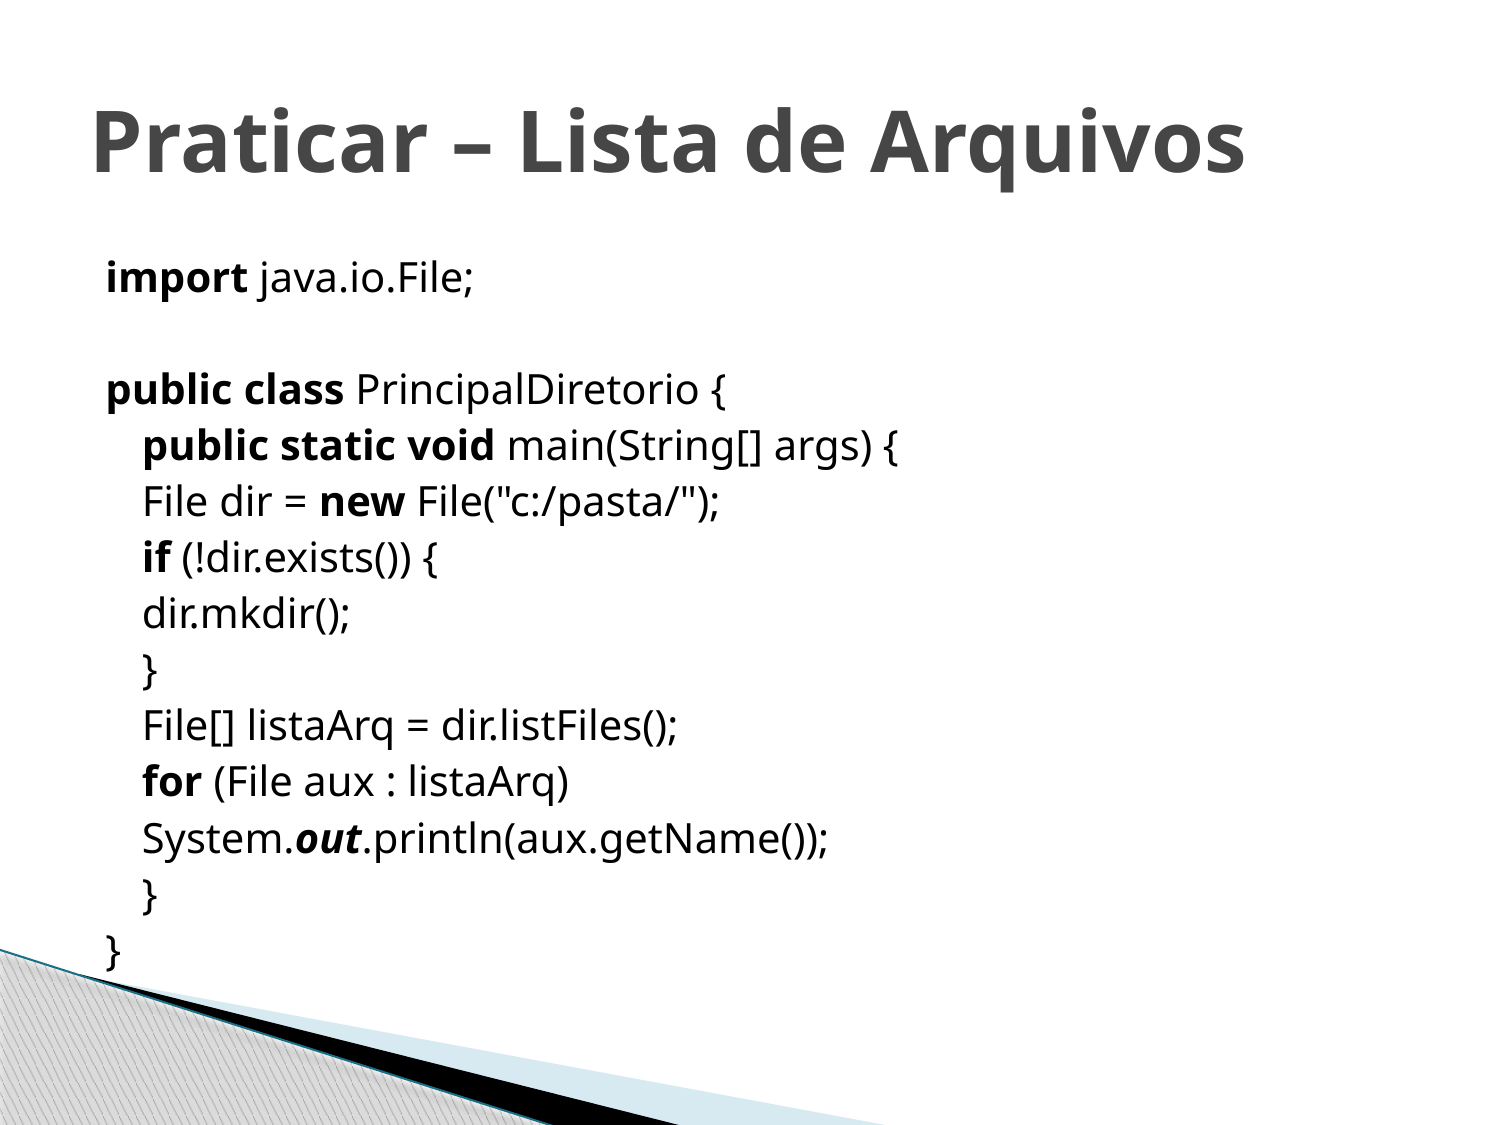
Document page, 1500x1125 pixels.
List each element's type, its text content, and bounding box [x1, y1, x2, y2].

list import java.io.File; public class PrincipalDiretorio { public static void main(String[] args) { File dir = new File("c:/pasta/"); if (!dir.exists()) { dir.mkdir(); } File[] listaArq = dir.listFiles(); for (File aux : listaArq) System.out.println(aux.getName()); } } [75, 243, 1425, 986]
title Praticar – Lista de Arquivos [75, 45, 1425, 233]
